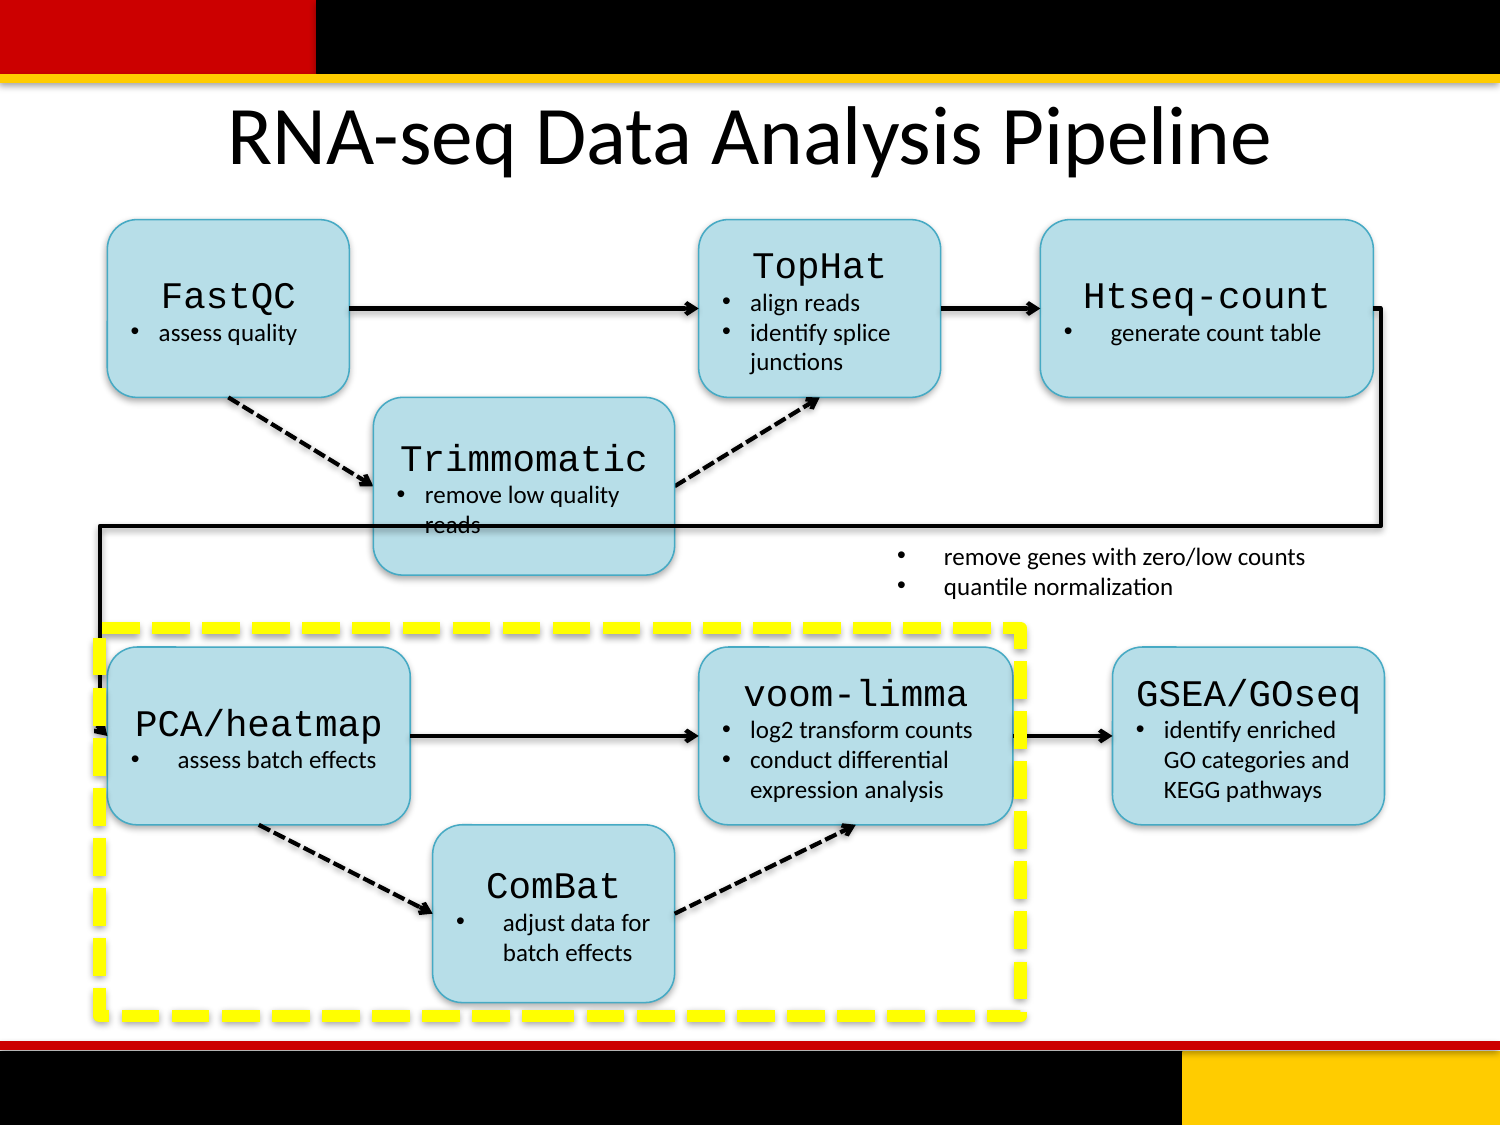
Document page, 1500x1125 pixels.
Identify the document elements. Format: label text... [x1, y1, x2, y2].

title RNA-seq Data Analysis Pipeline [75, 37, 1425, 225]
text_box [258, 824, 433, 914]
text_box [99, 627, 1021, 1017]
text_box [107, 308, 1374, 737]
text_box GSEA/GOseq identify enriched GO categories and KEGG pathways [1111, 657, 1386, 826]
text_box TopHat align reads identify splice junctions [697, 218, 942, 306]
text_box FastQC assess quality [106, 218, 351, 307]
text_box Htseq-count generate count table [1039, 218, 1375, 306]
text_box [674, 824, 856, 914]
